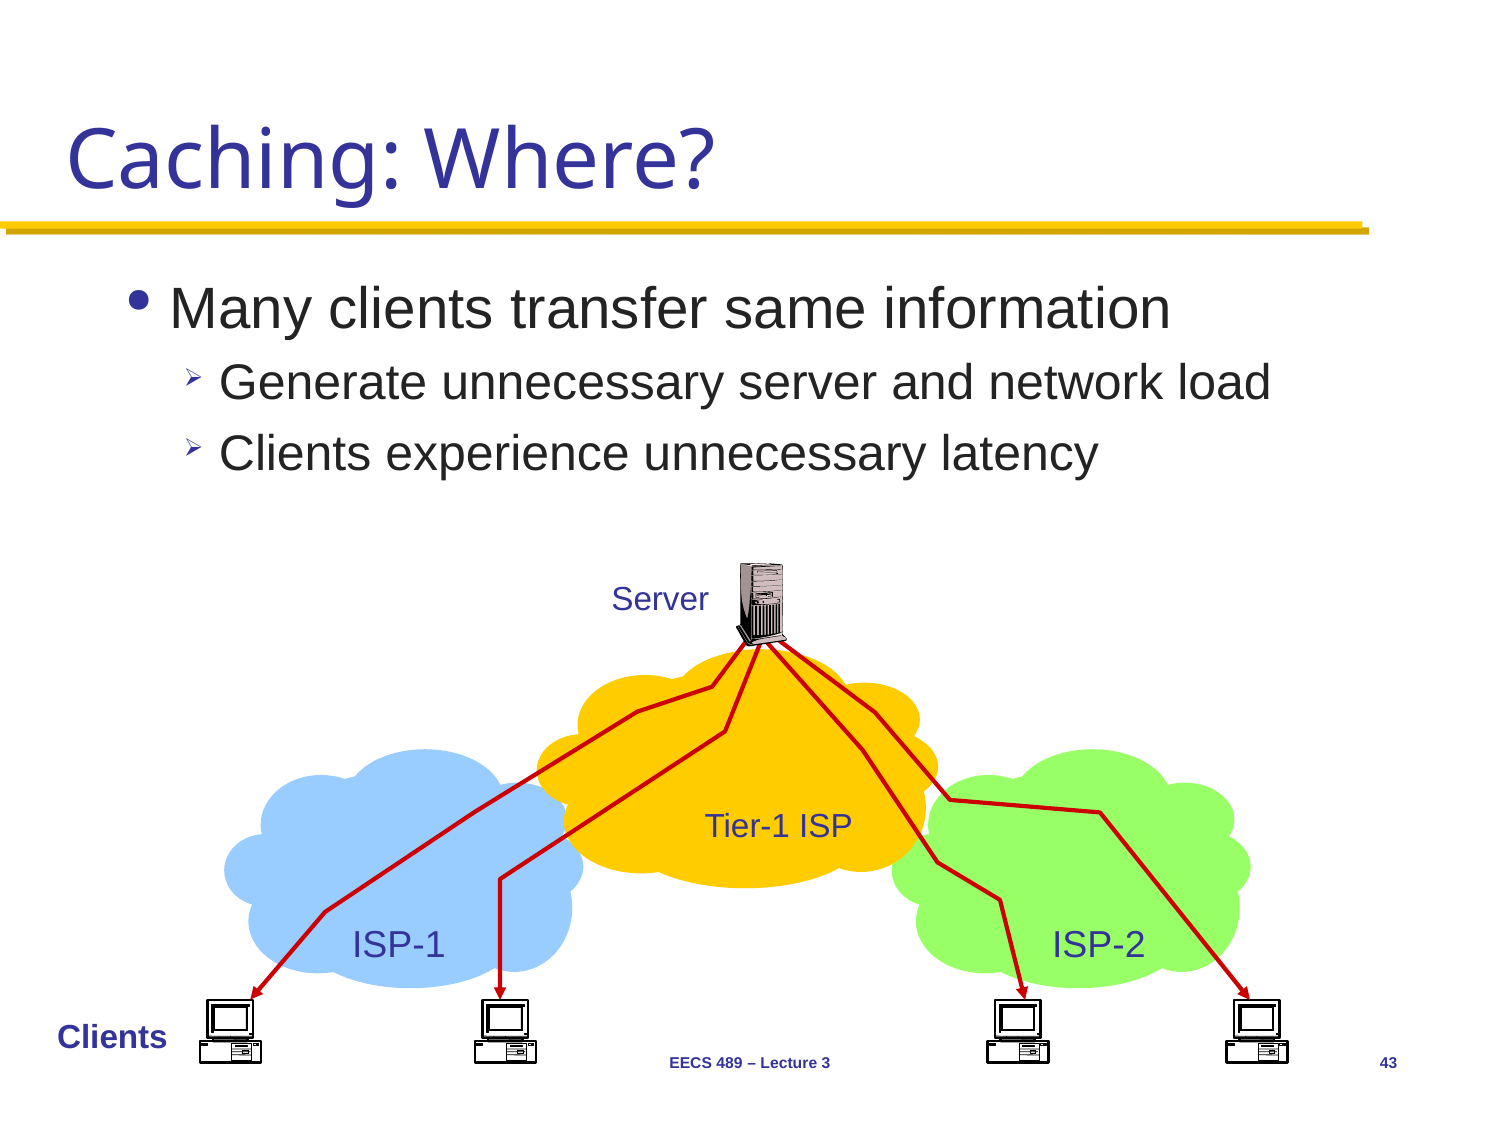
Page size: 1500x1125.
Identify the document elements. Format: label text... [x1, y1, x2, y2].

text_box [224, 749, 583, 988]
slide_number 43 [1312, 1024, 1413, 1101]
text_box Clients [42, 1007, 183, 1063]
text_box Server [596, 570, 725, 625]
footer EECS 489 – Lecture 3 [512, 1024, 988, 1101]
list Many clients transfer same information Generate unnecessary server and network load Clients experience unnecessary latency [112, 262, 1413, 988]
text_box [987, 999, 1049, 1063]
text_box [892, 749, 1251, 988]
title Caching: Where? [49, 24, 1451, 213]
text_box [474, 999, 537, 1063]
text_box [1226, 999, 1288, 1063]
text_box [199, 999, 262, 1063]
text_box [735, 562, 788, 648]
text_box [537, 649, 938, 888]
